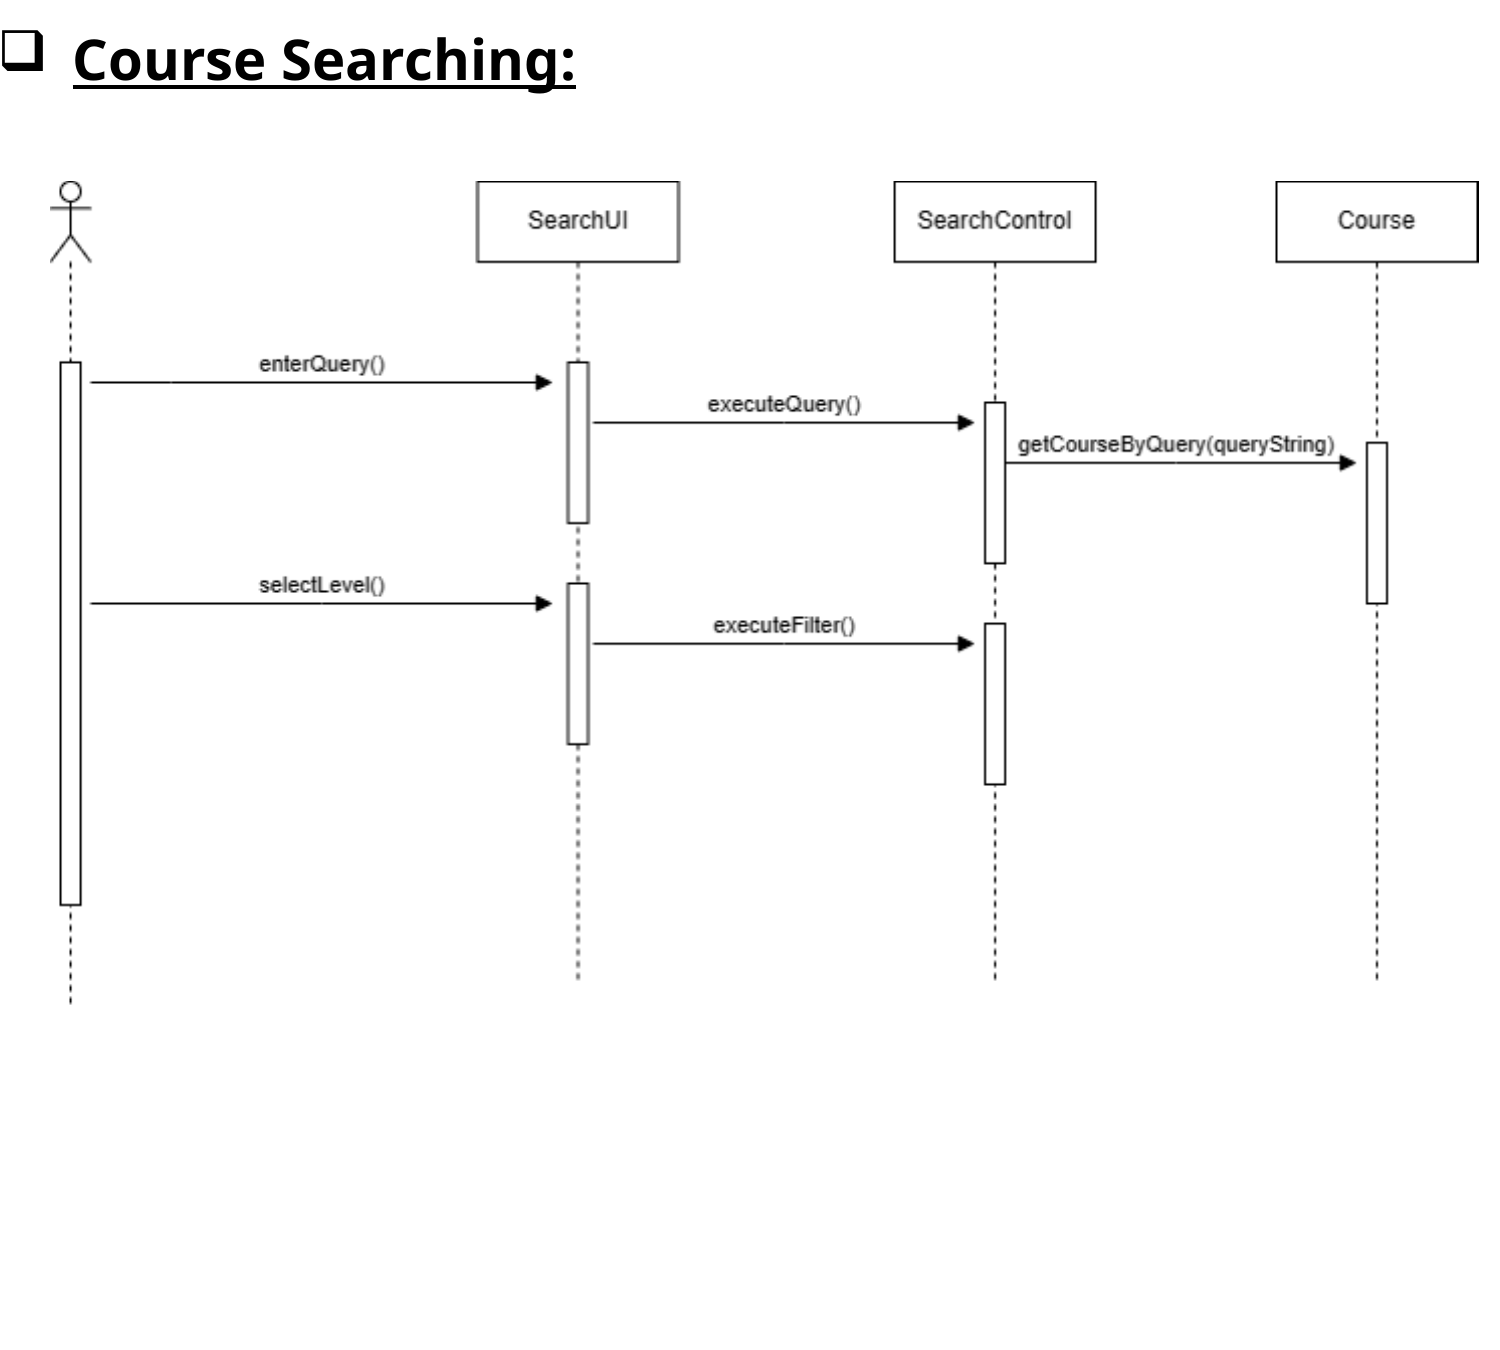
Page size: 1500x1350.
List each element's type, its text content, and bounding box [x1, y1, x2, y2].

picture [50, 181, 1479, 1007]
text_box Course Searching: [0, 17, 591, 100]
